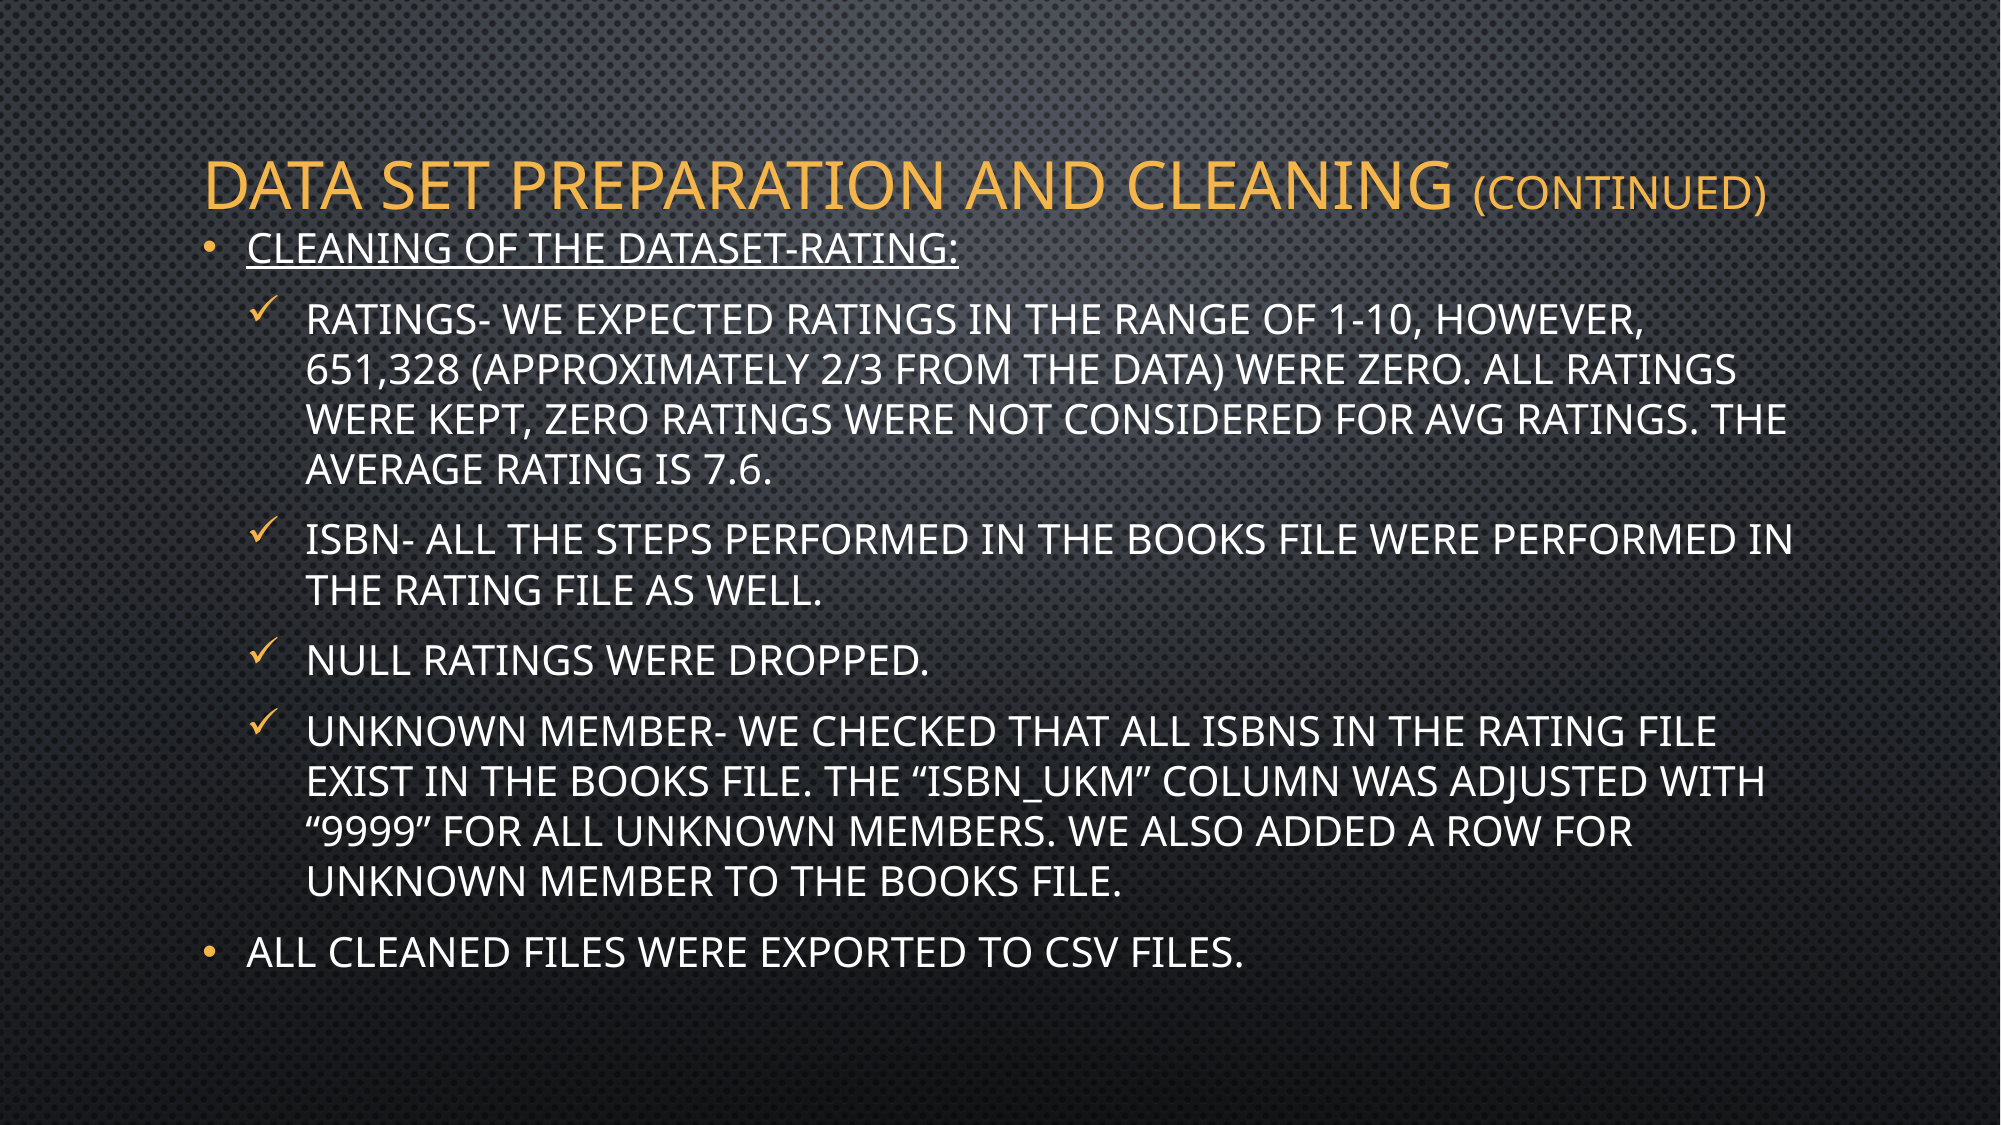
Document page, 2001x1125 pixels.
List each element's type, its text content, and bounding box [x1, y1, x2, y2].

list Cleaning of the dataset-rating: Ratings- we expected ratings in the range of 1-10, however, 651,328 (approximately 2/3 from the data) were zero. All ratings were kept, zero ratings were not considered for AVG ratings. The average rating is 7.6. ISBN- all the steps performed in the books file were performed in the rating file as well. Null ratings were dropped. Unknown member- we checked that all ISBNs in the rating file exist in the books file. The “ISBN_UKM” column was adjusted with “9999” for all unknown members. We also added a row for unknown member to the books file. All cleaned files were exported to csv files. [187, 271, 1813, 1125]
title Data set preparation and cleaning (continued) [187, 99, 1894, 265]
